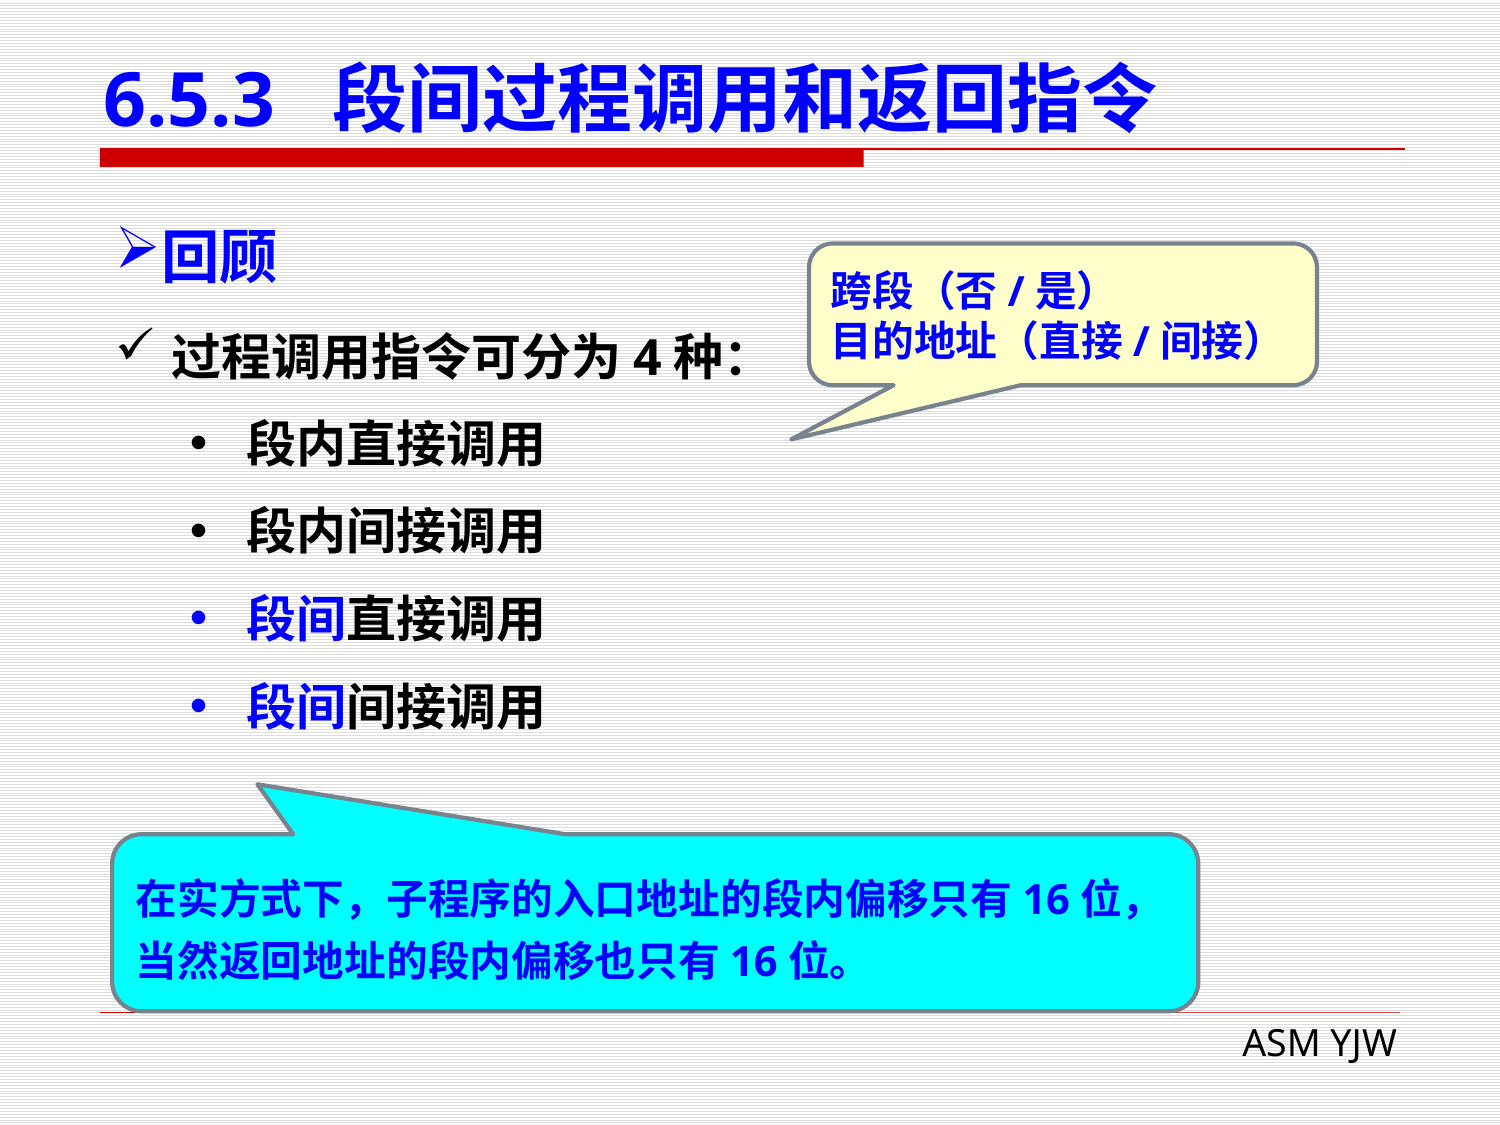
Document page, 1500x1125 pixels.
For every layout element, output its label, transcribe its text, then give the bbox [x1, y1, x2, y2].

text_box 过程调用指令可分为4种： 段内直接调用 段内间接调用 段间直接调用 段间间接调用 [100, 302, 1401, 743]
text_box 跨段（否/是） 目的地址（直接/间接） [789, 241, 1320, 442]
title 6.5.3 段间过程调用和返回指令 [88, 42, 1448, 149]
text_box 回顾 [100, 184, 1400, 298]
text_box 在实方式下，子程序的入口地址的段内偏移只有16位，当然返回地址的段内偏移也只有16位。 [110, 782, 1201, 1014]
